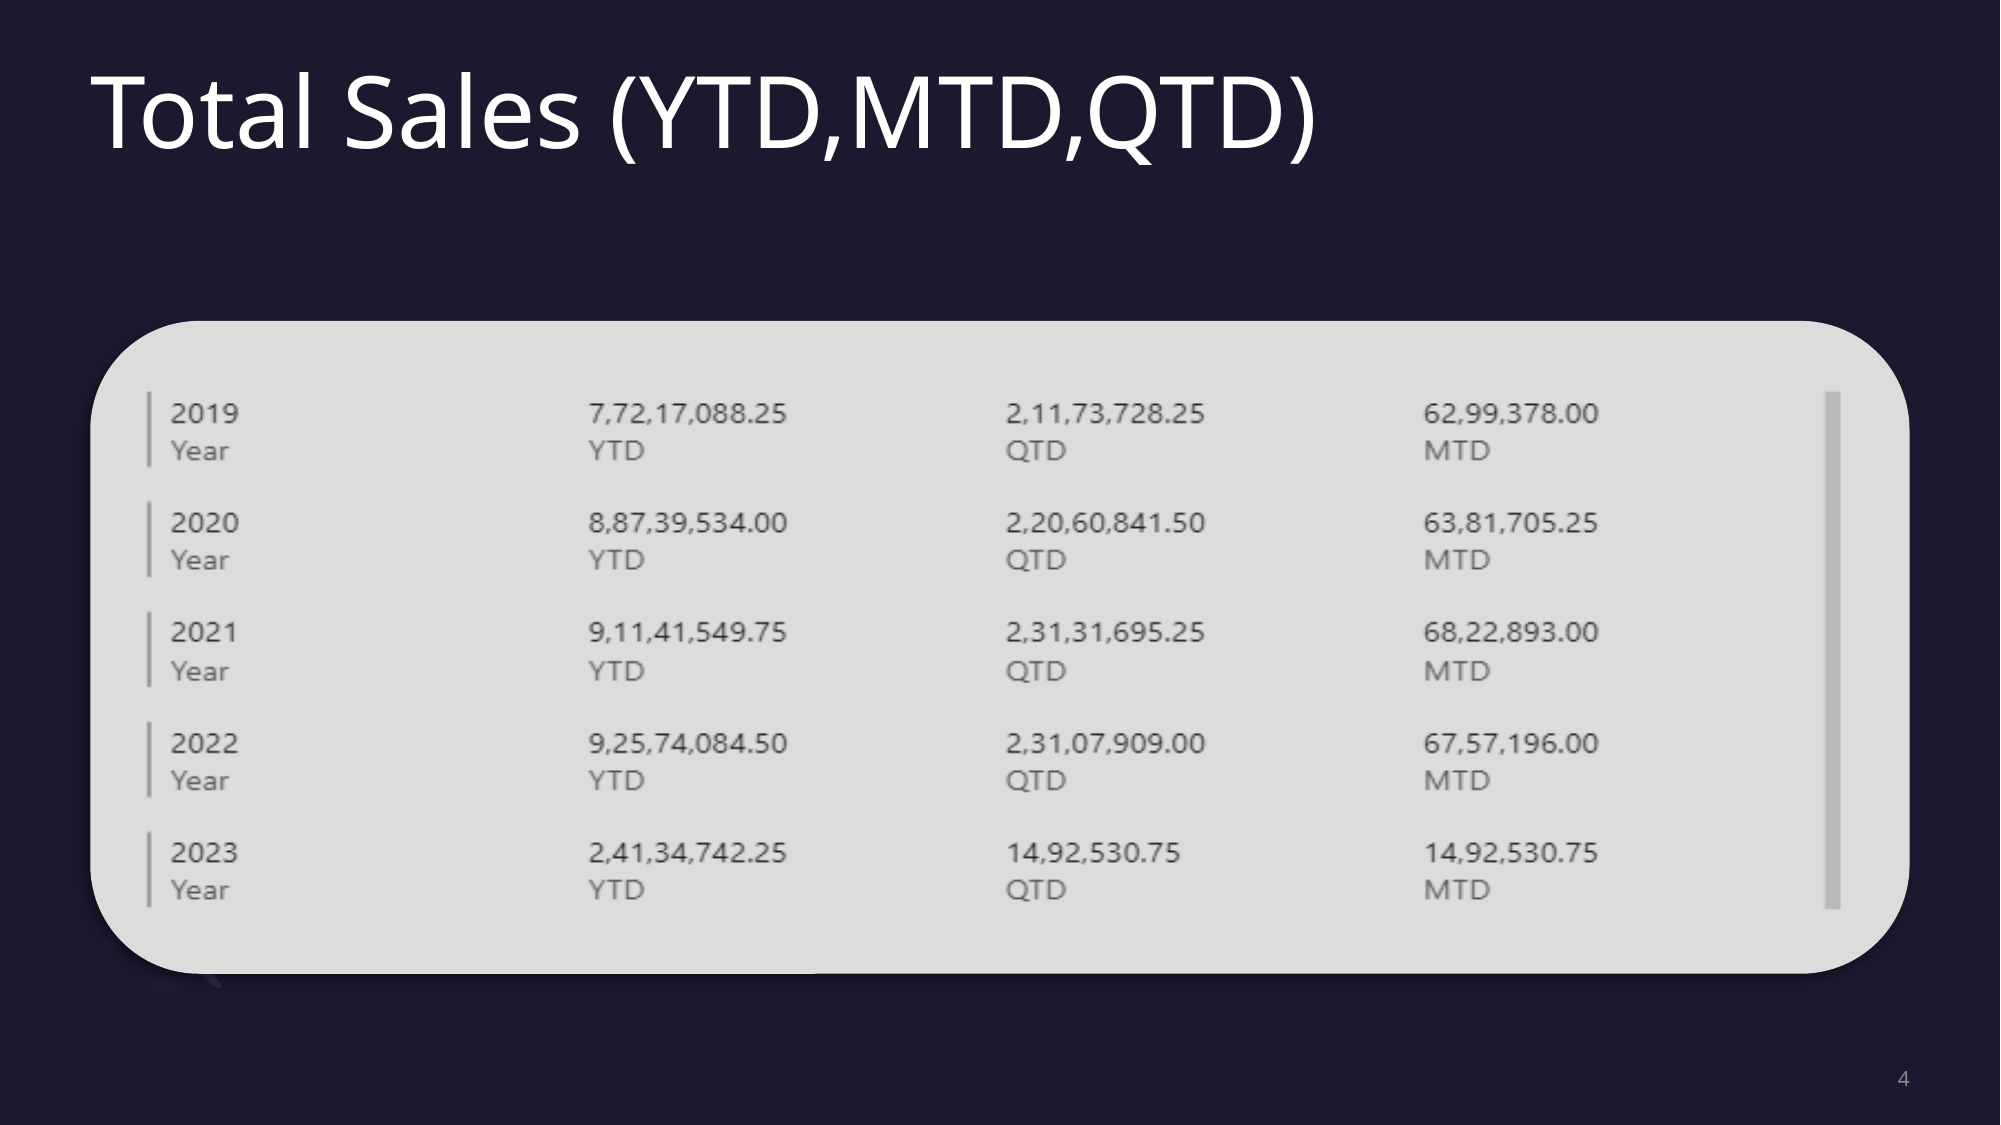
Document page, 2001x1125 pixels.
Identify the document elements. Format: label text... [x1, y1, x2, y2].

slide_number 4 [1632, 1067, 1910, 1093]
picture [90, 320, 1910, 974]
title Total Sales (YTD,MTD,QTD) [90, 62, 1910, 182]
